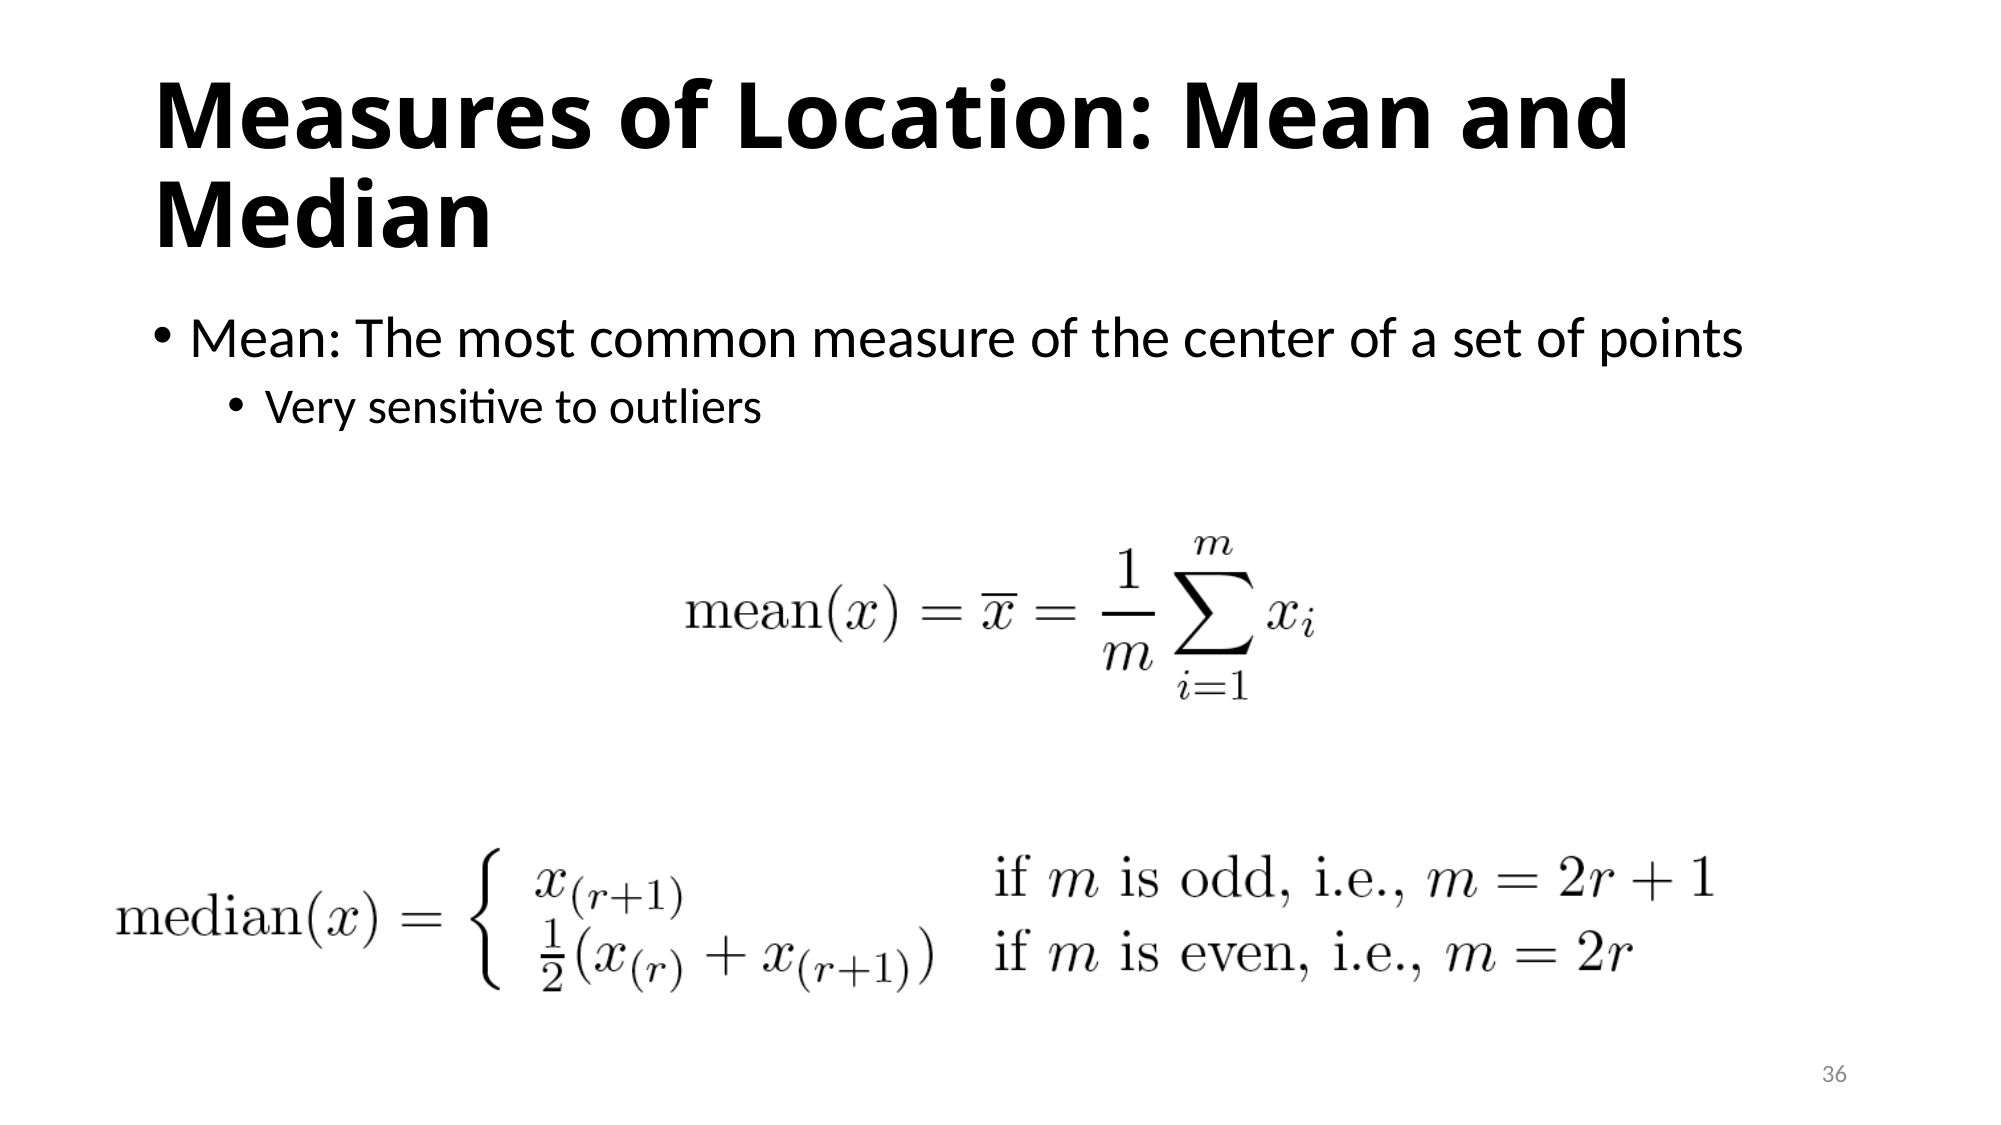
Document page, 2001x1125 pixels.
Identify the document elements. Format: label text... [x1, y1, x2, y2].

list Mean: The most common measure of the center of a set of points Very sensitive to outliers [137, 299, 1863, 1014]
title Measures of Location: Mean and Median [137, 59, 1863, 278]
picture [79, 486, 1805, 1014]
slide_number 36 [1412, 1042, 1863, 1103]
